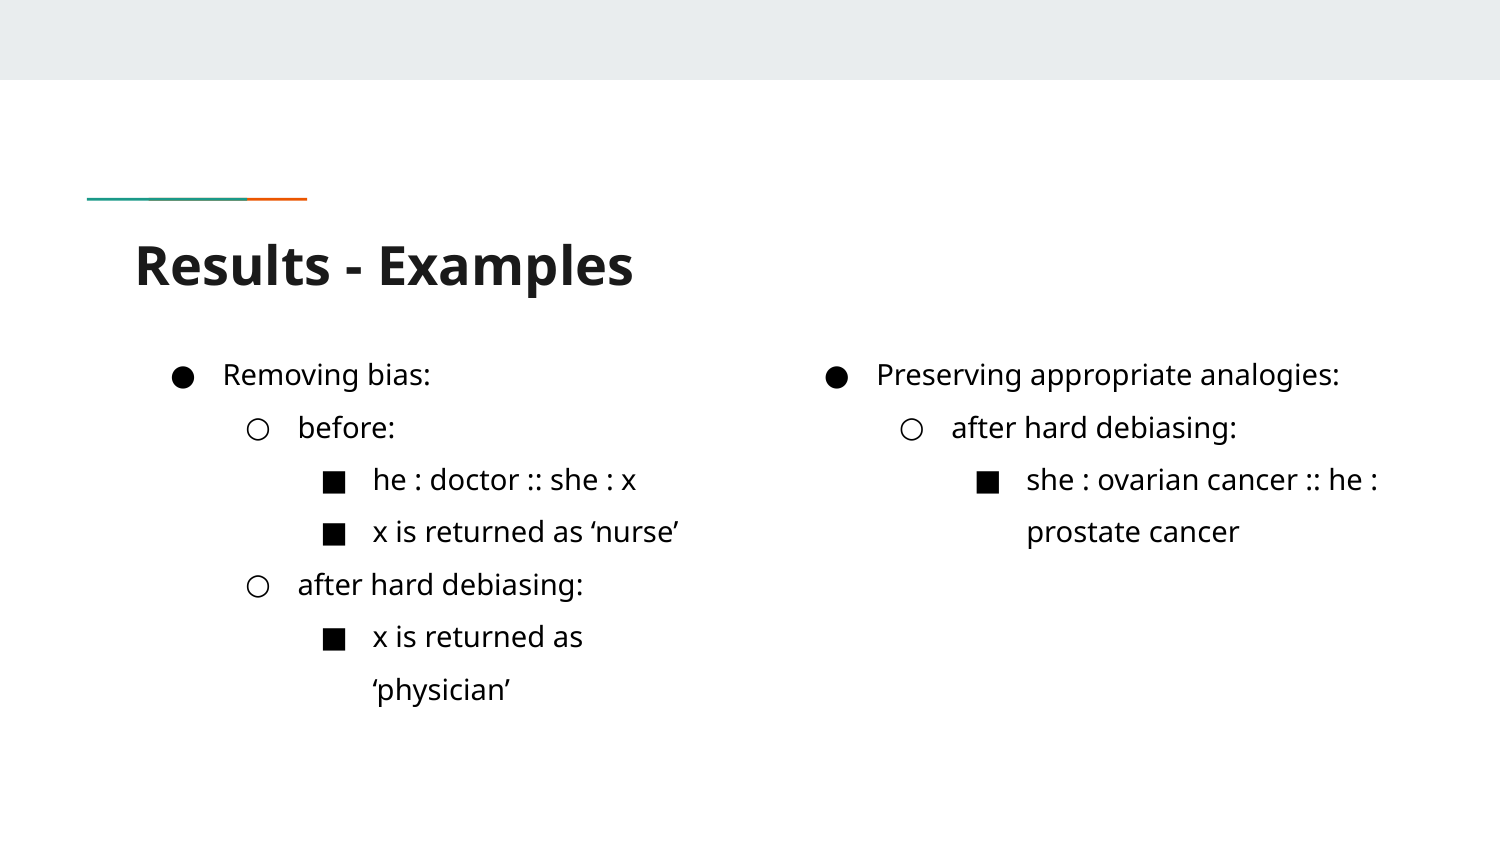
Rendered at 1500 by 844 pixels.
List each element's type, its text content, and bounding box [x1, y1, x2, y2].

text_box Removing bias: before: he : doctor :: she : x x is returned as ‘nurse’ after hard debiasing: x is returned as ‘physician’ [132, 324, 736, 746]
text_box Preserving appropriate analogies: after hard debiasing: she : ovarian cancer :: he : prostate cancer [786, 324, 1453, 626]
title Results - Examples [119, 216, 1381, 305]
